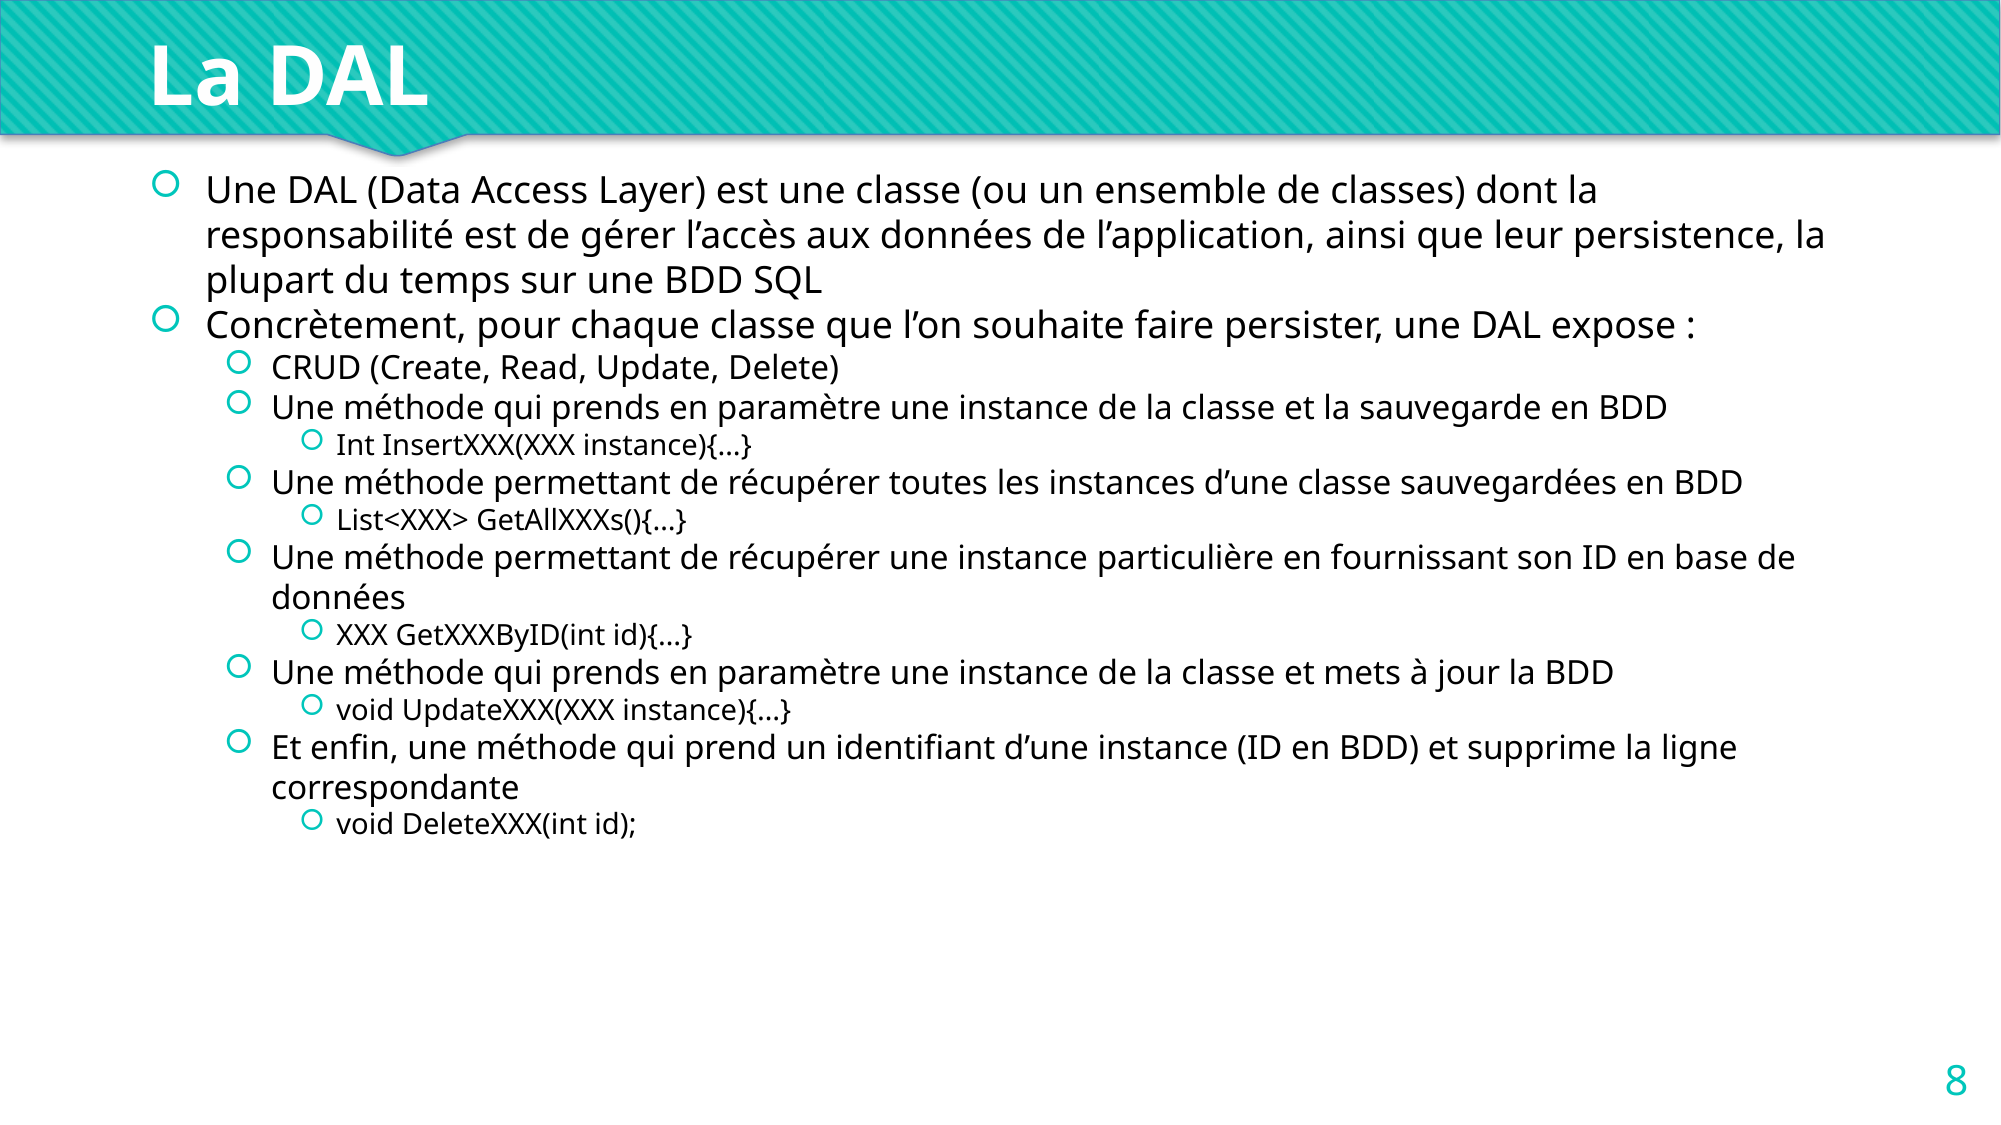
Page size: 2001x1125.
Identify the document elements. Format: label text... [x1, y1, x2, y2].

text_box 8 [1809, 1031, 1984, 1113]
text_box La DAL [132, 0, 1867, 130]
picture [1, 1, 1999, 154]
text_box Une DAL (Data Access Layer) est une classe (ou un ensemble de classes) dont la responsabilité est de gérer l’accès aux données de l’application, ainsi que leur persistence, la plupart du temps sur une BDD SQL Concrètement, pour chaque classe que l’on souhaite faire persister, une DAL expose : CRUD (Create, Read, Update, Delete) Une méthode qui prends en paramètre une instance de la classe et la sauvegarde en BDD Int InsertXXX(XXX instance){…} Une méthode permettant de récupérer toutes les instances d’une classe sauvegardées en BDD List<XXX> GetAllXXXs(){…} Une méthode permettant de récupérer une instance particulière en fournissant son ID en base de données XXX GetXXXByID(int id){…} Une méthode qui prends en paramètre une instance de la classe et mets à jour la BDD void UpdateXXX(XXX instance){…} Et enfin, une méthode qui prend un identifiant d’une instance (ID en BDD) et supprime la ligne correspondante void DeleteXXX(int id); [134, 159, 1866, 1113]
